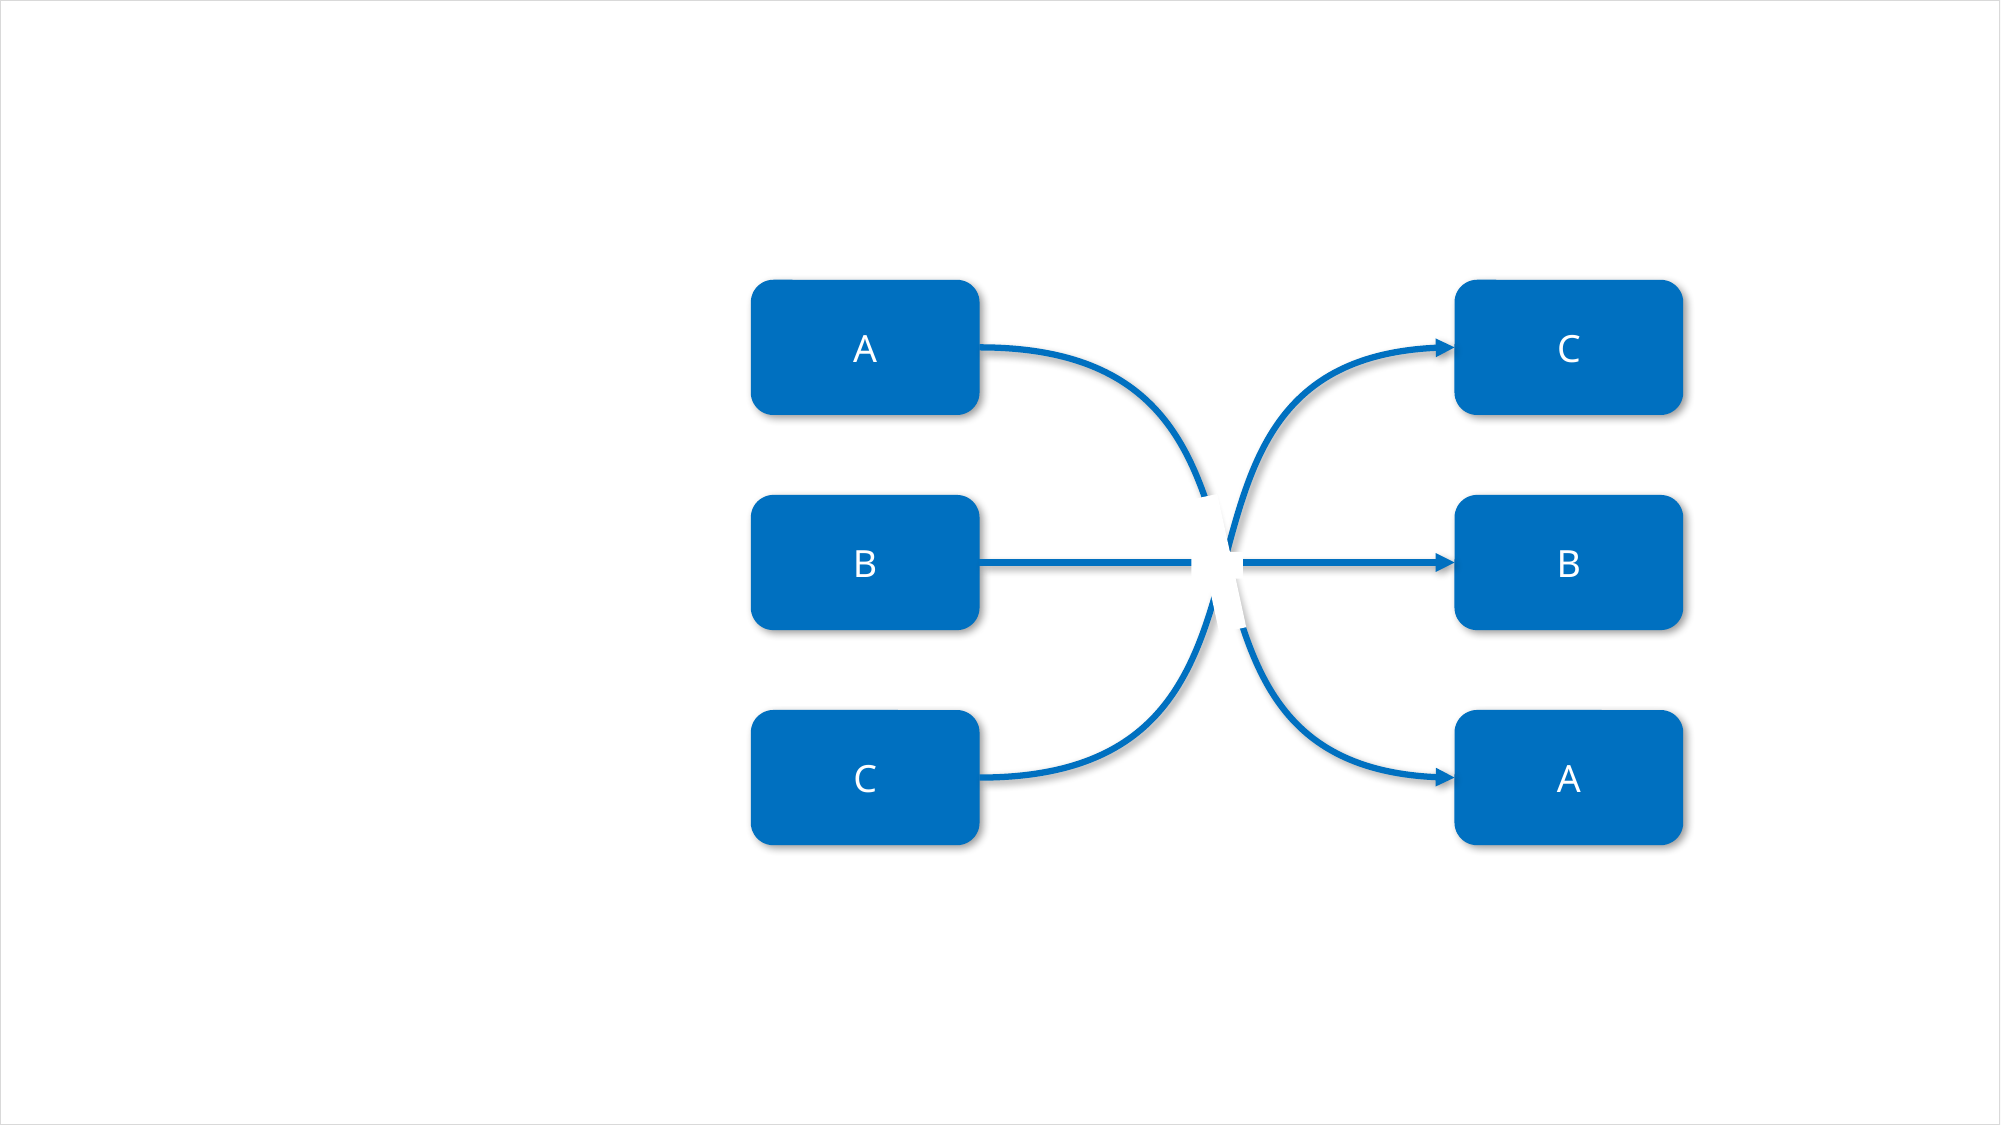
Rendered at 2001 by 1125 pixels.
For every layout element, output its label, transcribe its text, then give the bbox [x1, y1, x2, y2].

text_box C [749, 708, 981, 847]
text_box B [1455, 493, 1685, 632]
text_box A [1453, 708, 1685, 847]
text_box A [749, 278, 981, 417]
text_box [979, 347, 1455, 778]
text_box C [1453, 278, 1685, 417]
text_box B [749, 493, 979, 632]
